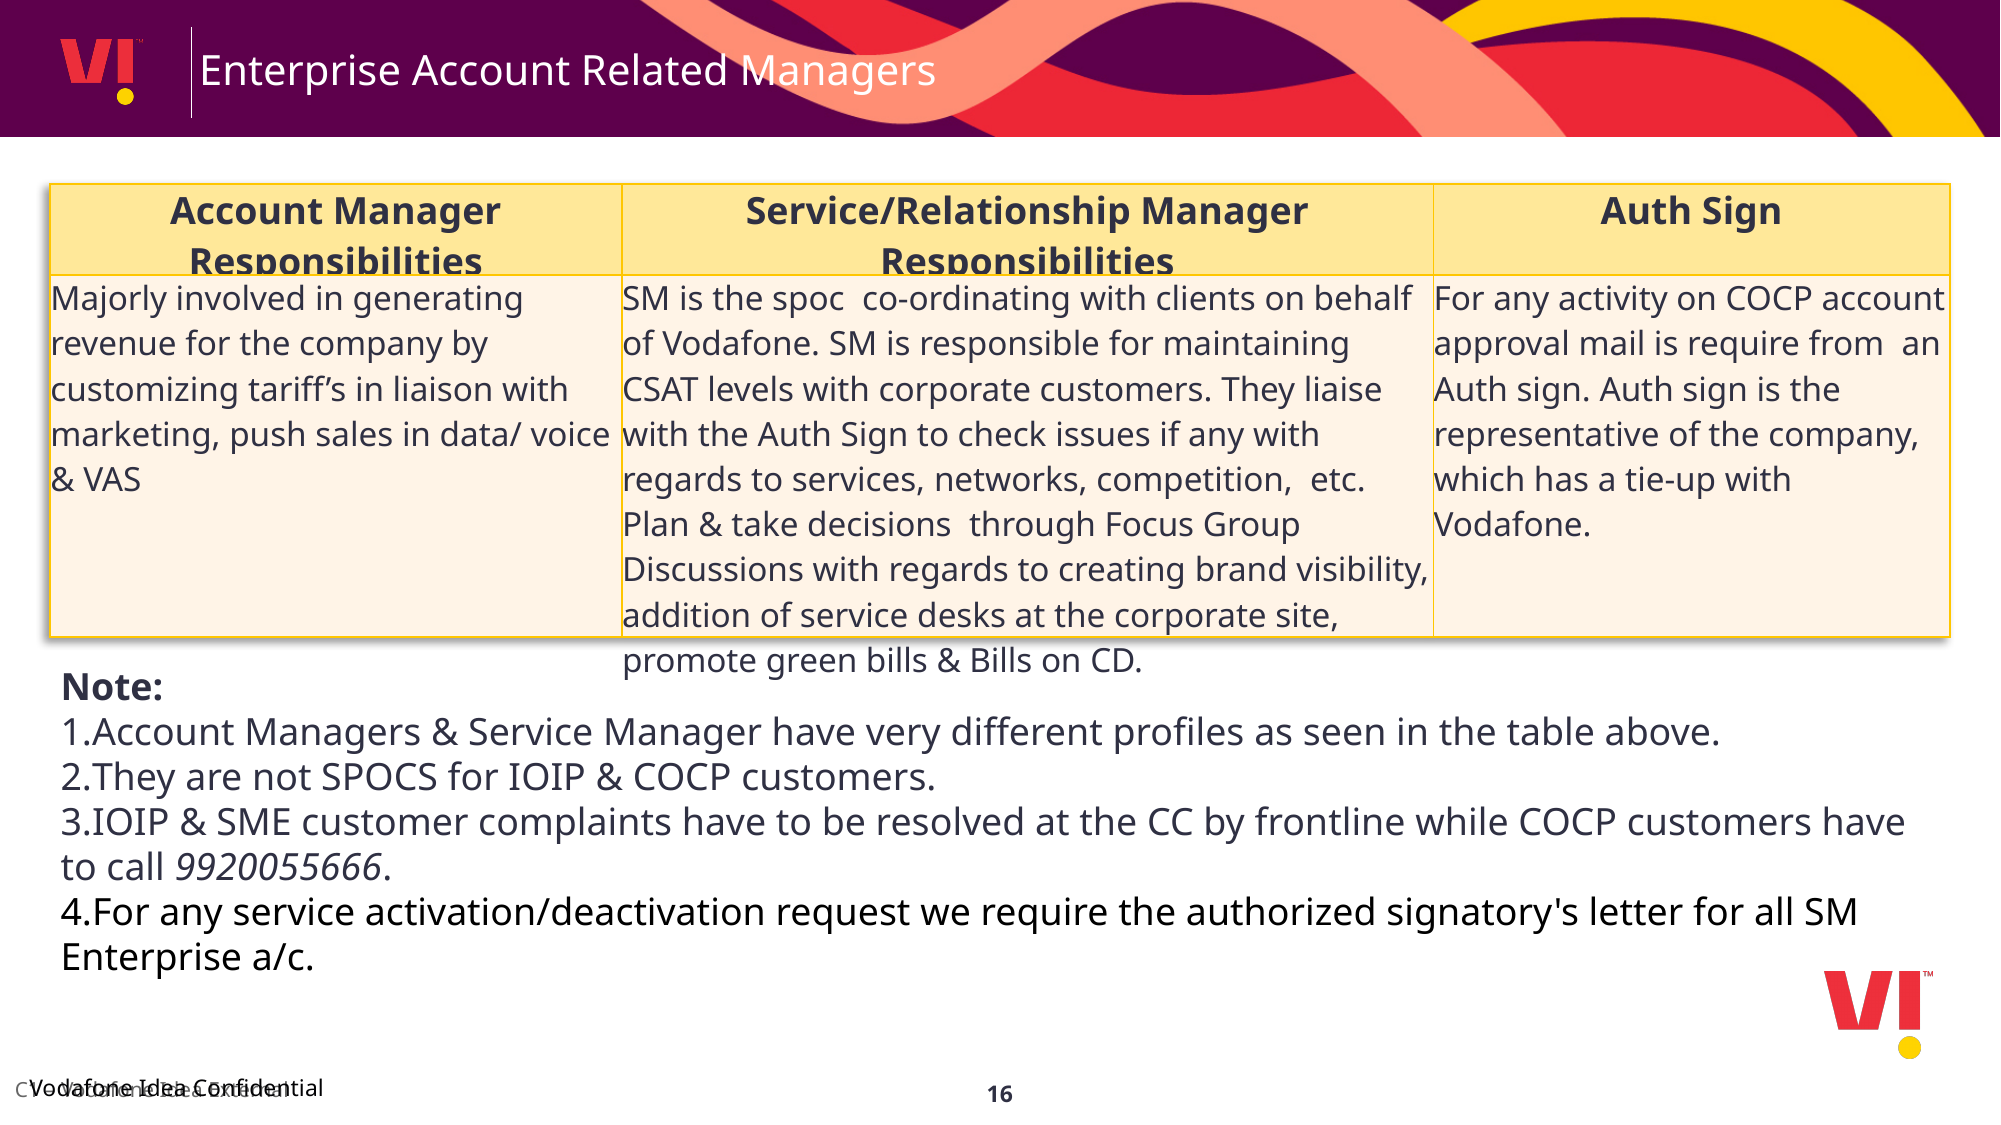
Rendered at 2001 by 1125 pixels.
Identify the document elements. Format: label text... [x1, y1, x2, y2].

table_cell Majorly involved in generating revenue for the company by customizing tariff’s in liaison with marketing, push sales in data/ voice & VAS [51, 276, 621, 636]
table_cell SM is the spoc co-ordinating with clients on behalf of Vodafone. SM is responsible for maintaining CSAT levels with corporate customers. They liaise with the Auth Sign to check issues if any with regards to services, networks, competition, etc. Plan & take decisions through Focus Group Discussions with regards to creating brand visibility, addition of service desks at the corporate site, promote green bills & Bills on CD. [623, 276, 1433, 636]
text_box Note: Account Managers & Service Manager have very different profiles as seen in the table above. They are not SPOCS for IOIP & COCP customers. IOIP & SME customer complaints have to be resolved at the CC by frontline while COCP customers have to call 9920055666. For any service activation/deactivation request we require the authorized signatory's letter for all SM Enterprise a/c. [45, 655, 1942, 986]
table_header Service/Relationship Manager Responsibilities [623, 185, 1433, 274]
text_box Enterprise Account Related Managers [184, 36, 952, 102]
table_header Auth Sign [1434, 185, 1949, 274]
picture [1824, 986, 1933, 1059]
picture [0, 0, 2000, 137]
table_header Account Manager Responsibilities [51, 185, 621, 274]
table_cell For any activity on COCP account approval mail is require from an Auth sign. Auth sign is the representative of the company, which has a tie-up with Vodafone. [1434, 276, 1949, 636]
slide_number 16 [928, 1065, 1072, 1125]
